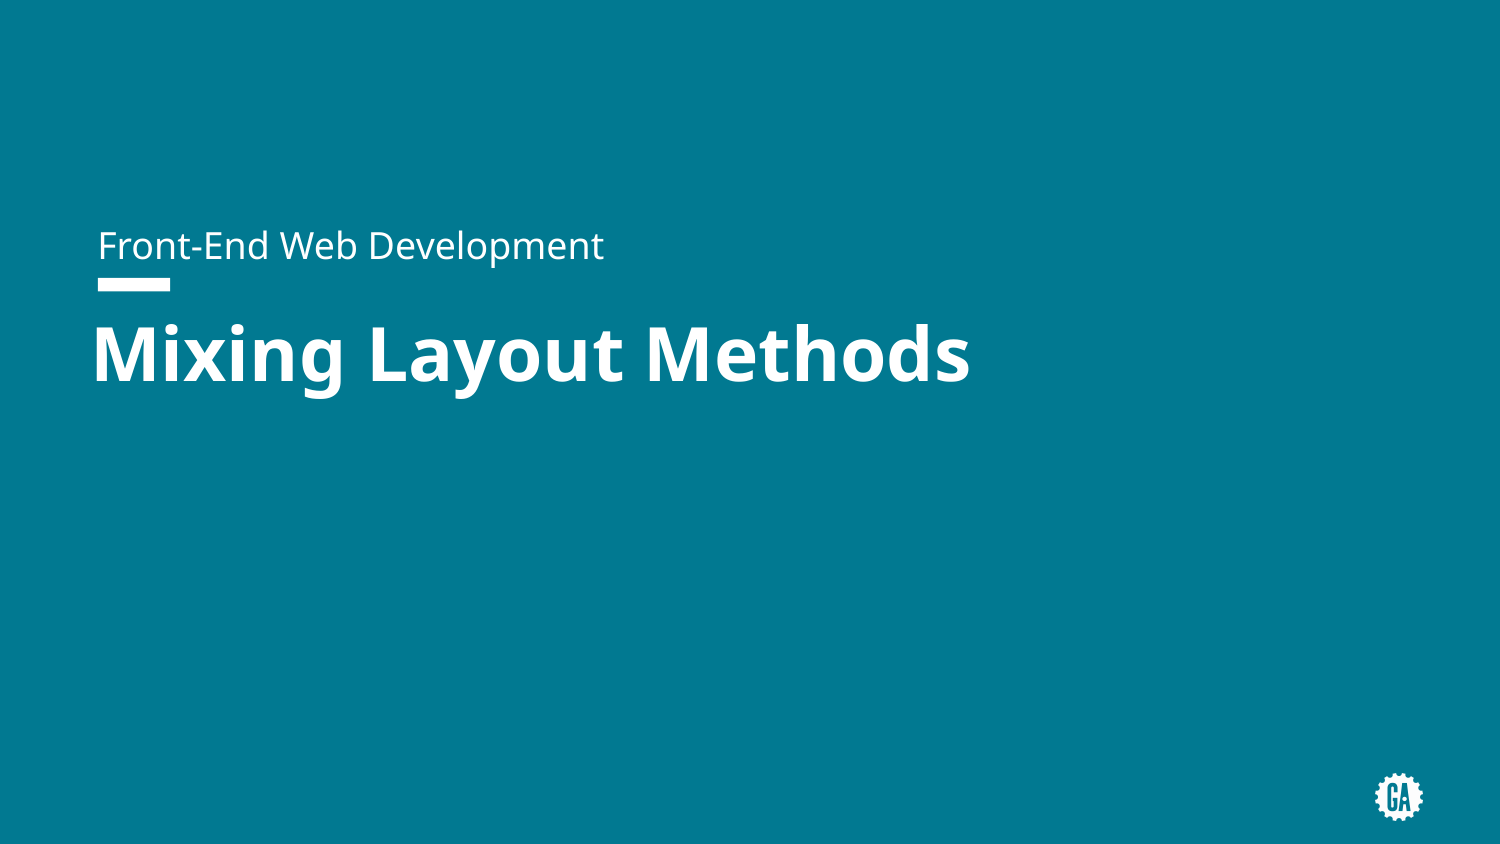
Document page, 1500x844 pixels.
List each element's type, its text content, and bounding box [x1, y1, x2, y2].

subtitle Front-End Web Development [82, 200, 1306, 268]
picture [1351, 749, 1447, 844]
title Mixing Layout Methods [75, 291, 1314, 553]
